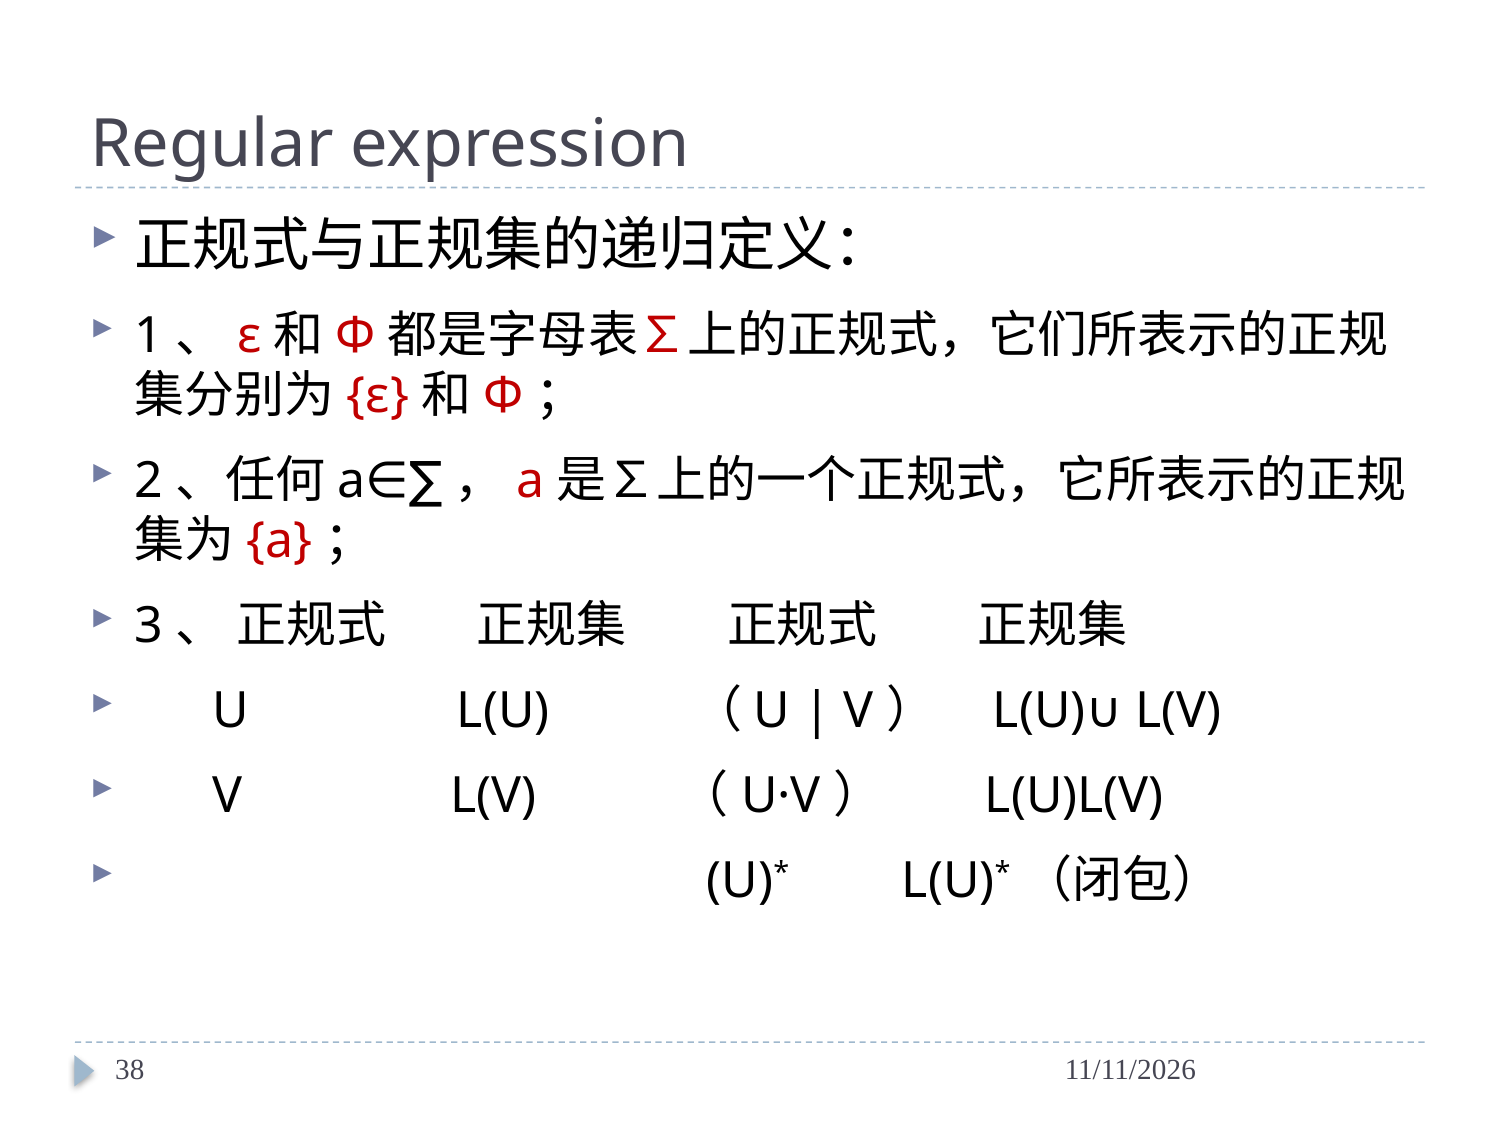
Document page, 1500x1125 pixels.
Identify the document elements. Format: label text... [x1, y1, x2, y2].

list 正规式与正规集的递归定义： 1、ε和Φ都是字母表∑上的正规式，它们所表示的正规集分别为{ε}和Φ； 2、任何a∈∑，a是∑上的一个正规式，它所表示的正规集为{a}； 3、 正规式 正规集 正规式 正规集 U L(U) （U | V） L(U)∪L(V) V L(V) （U·V） L(U)L(V) (U)* L(U)*（闭包） [74, 199, 1426, 1011]
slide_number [1050, 1042, 1426, 1103]
slide_number 38 [100, 1042, 426, 1103]
title Regular expression [74, 24, 1426, 188]
